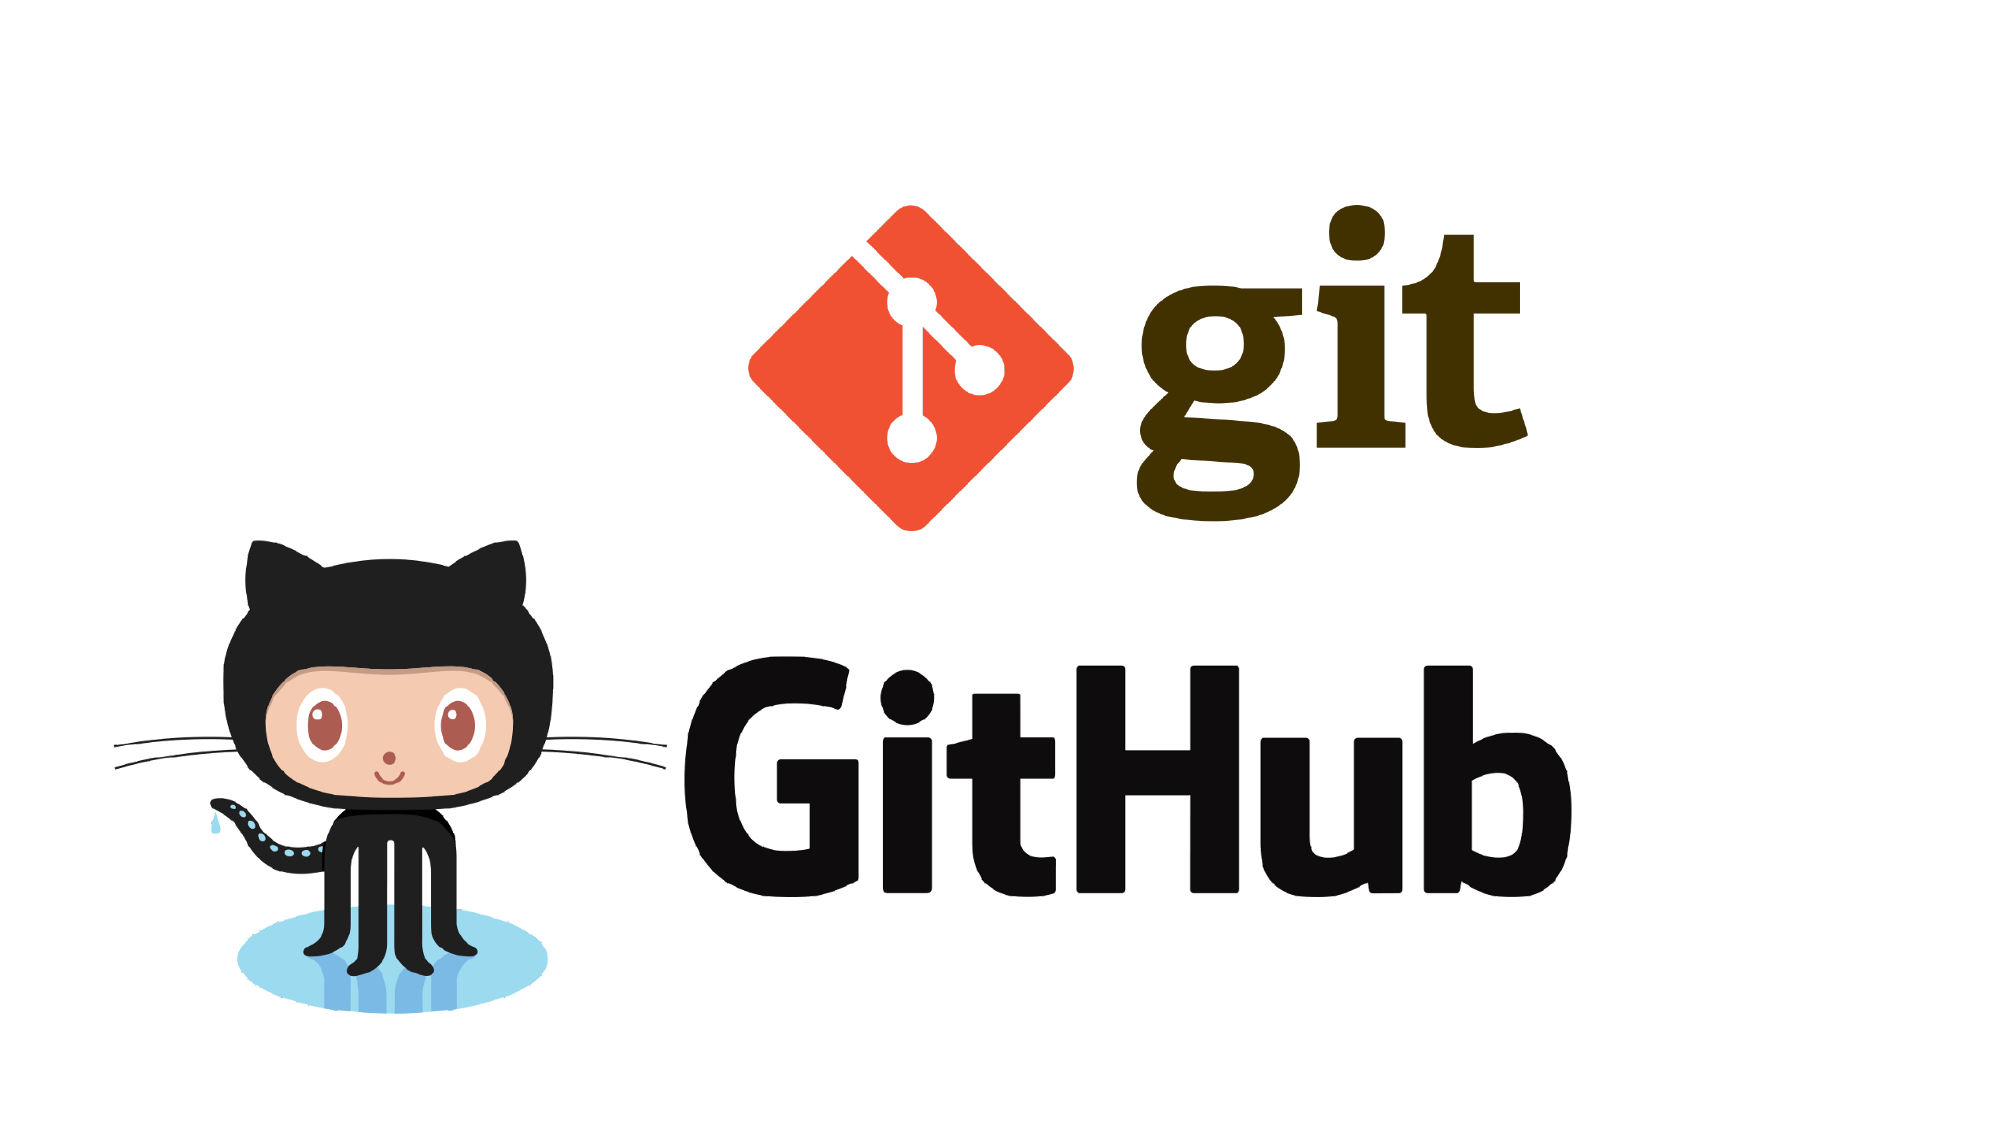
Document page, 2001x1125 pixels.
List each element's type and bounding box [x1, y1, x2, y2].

picture [101, 205, 1580, 1023]
